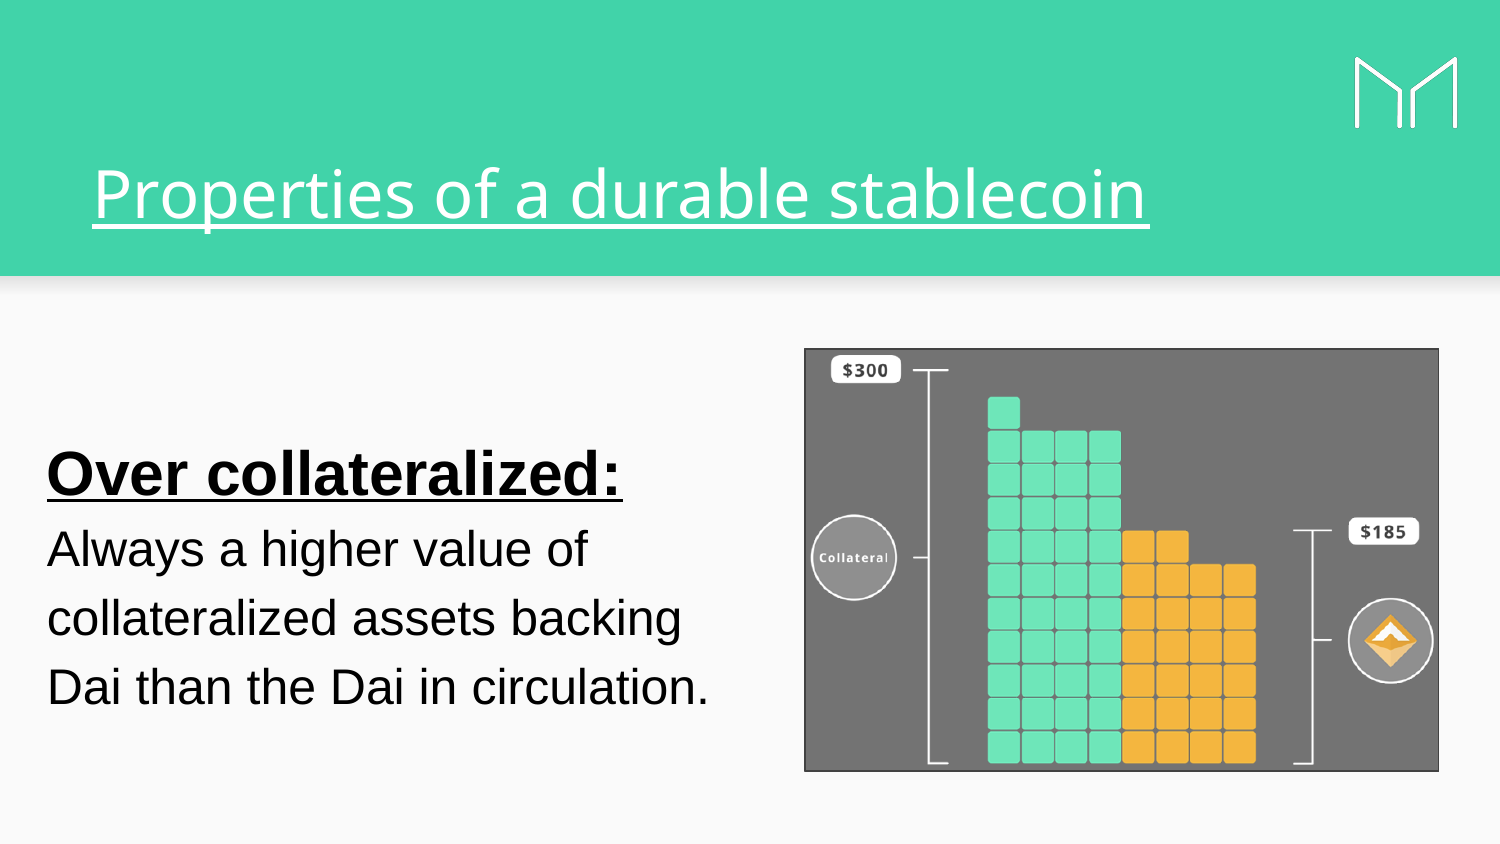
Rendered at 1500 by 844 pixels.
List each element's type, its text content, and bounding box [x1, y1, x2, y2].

text_box Over collateralized: Always a higher value of collateralized assets backing Dai than the Dai in circulation. [31, 406, 733, 712]
text_box [804, 349, 1439, 772]
picture [1312, 0, 1500, 188]
title Properties of a durable stablecoin [77, 121, 1427, 248]
picture [809, 354, 1434, 766]
